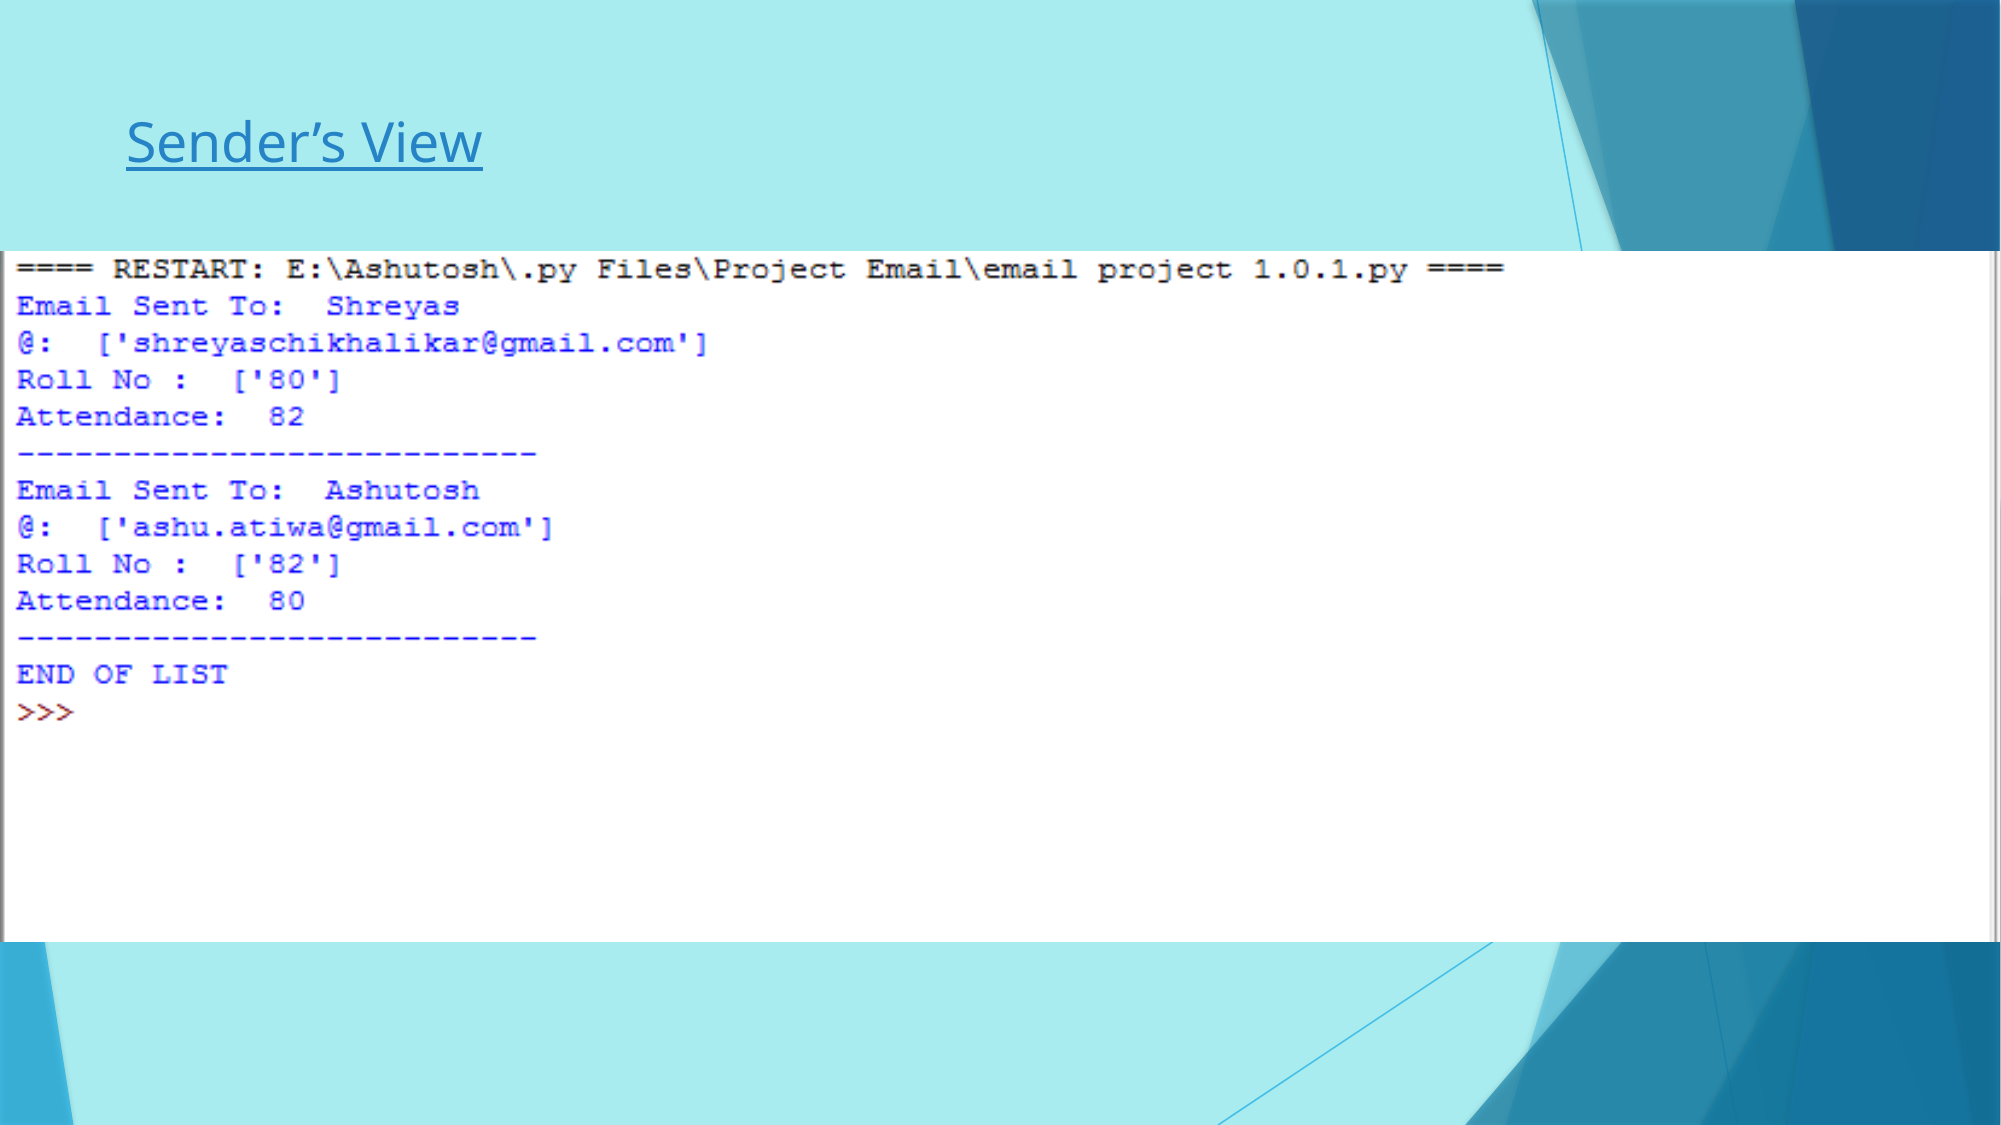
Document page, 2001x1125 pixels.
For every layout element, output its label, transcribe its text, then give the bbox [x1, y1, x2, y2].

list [0, 251, 2000, 943]
title Sender’s View [111, 99, 1522, 251]
